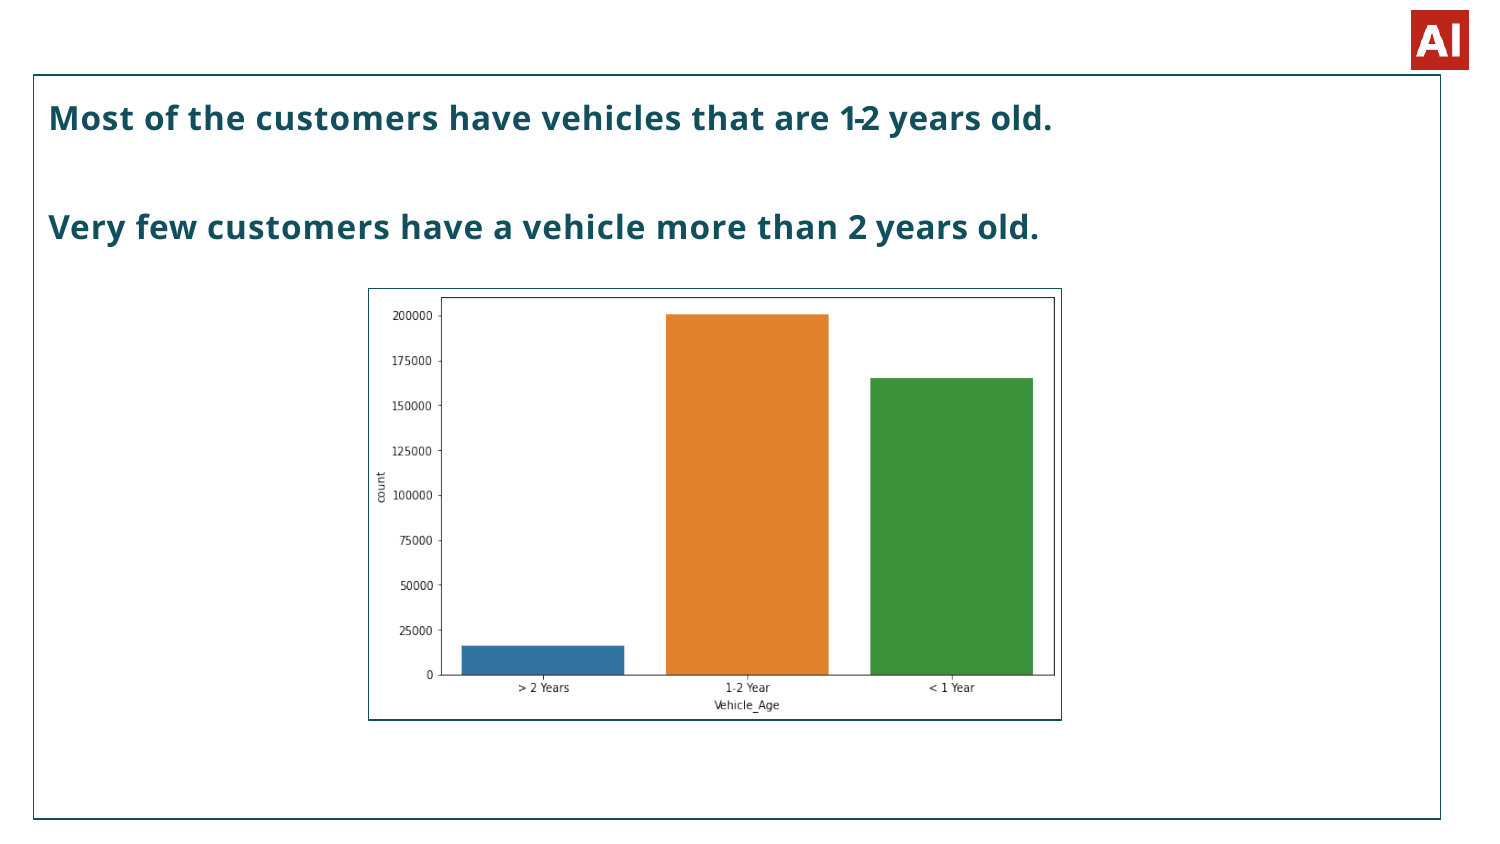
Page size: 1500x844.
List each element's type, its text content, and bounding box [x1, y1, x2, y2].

title Most of the customers have vehicles that are 1-2 years old. [46, 95, 1068, 239]
text_box [33, 74, 1441, 819]
text_box Very few customers have a vehicle more than 2 years old. [46, 204, 1056, 247]
picture [1411, 10, 1469, 70]
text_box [367, 287, 1063, 722]
